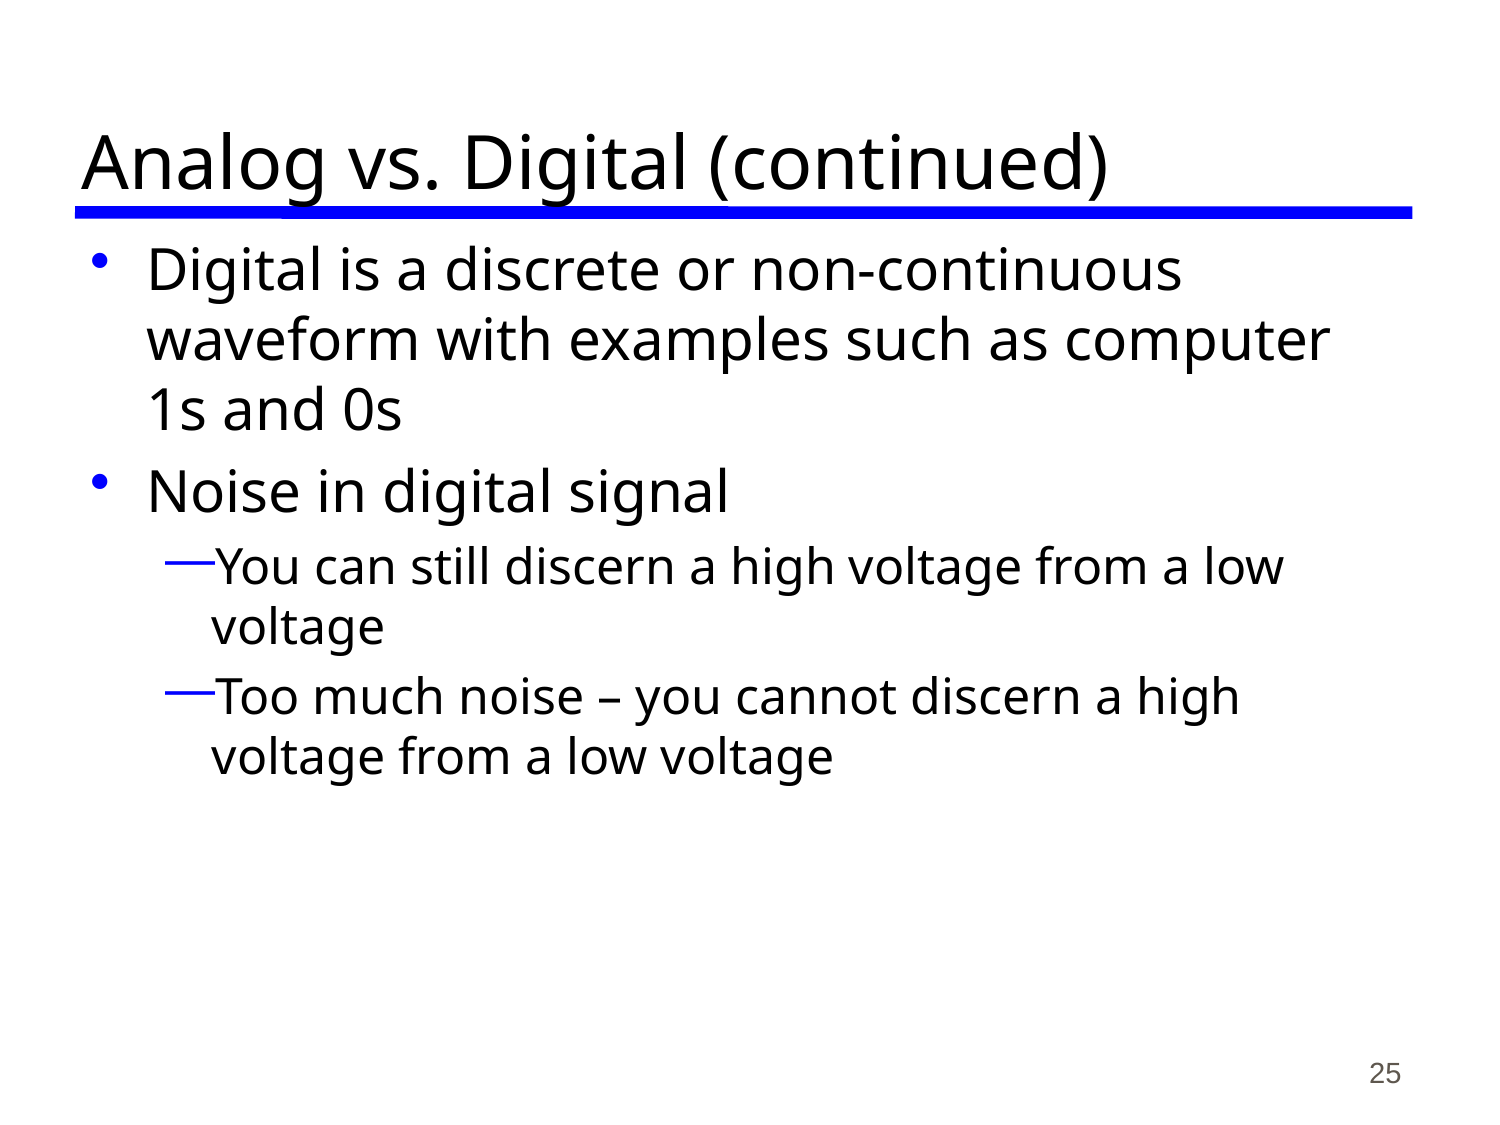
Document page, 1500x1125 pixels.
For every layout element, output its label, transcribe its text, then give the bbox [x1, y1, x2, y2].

title Analog vs. Digital (continued) [66, 24, 1413, 213]
slide_number 25 [1103, 1021, 1417, 1098]
list Digital is a discrete or non-continuous waveform with examples such as computer 1s and 0s Noise in digital signal You can still discern a high voltage from a low voltage Too much noise – you cannot discern a high voltage from a low voltage [74, 224, 1417, 994]
